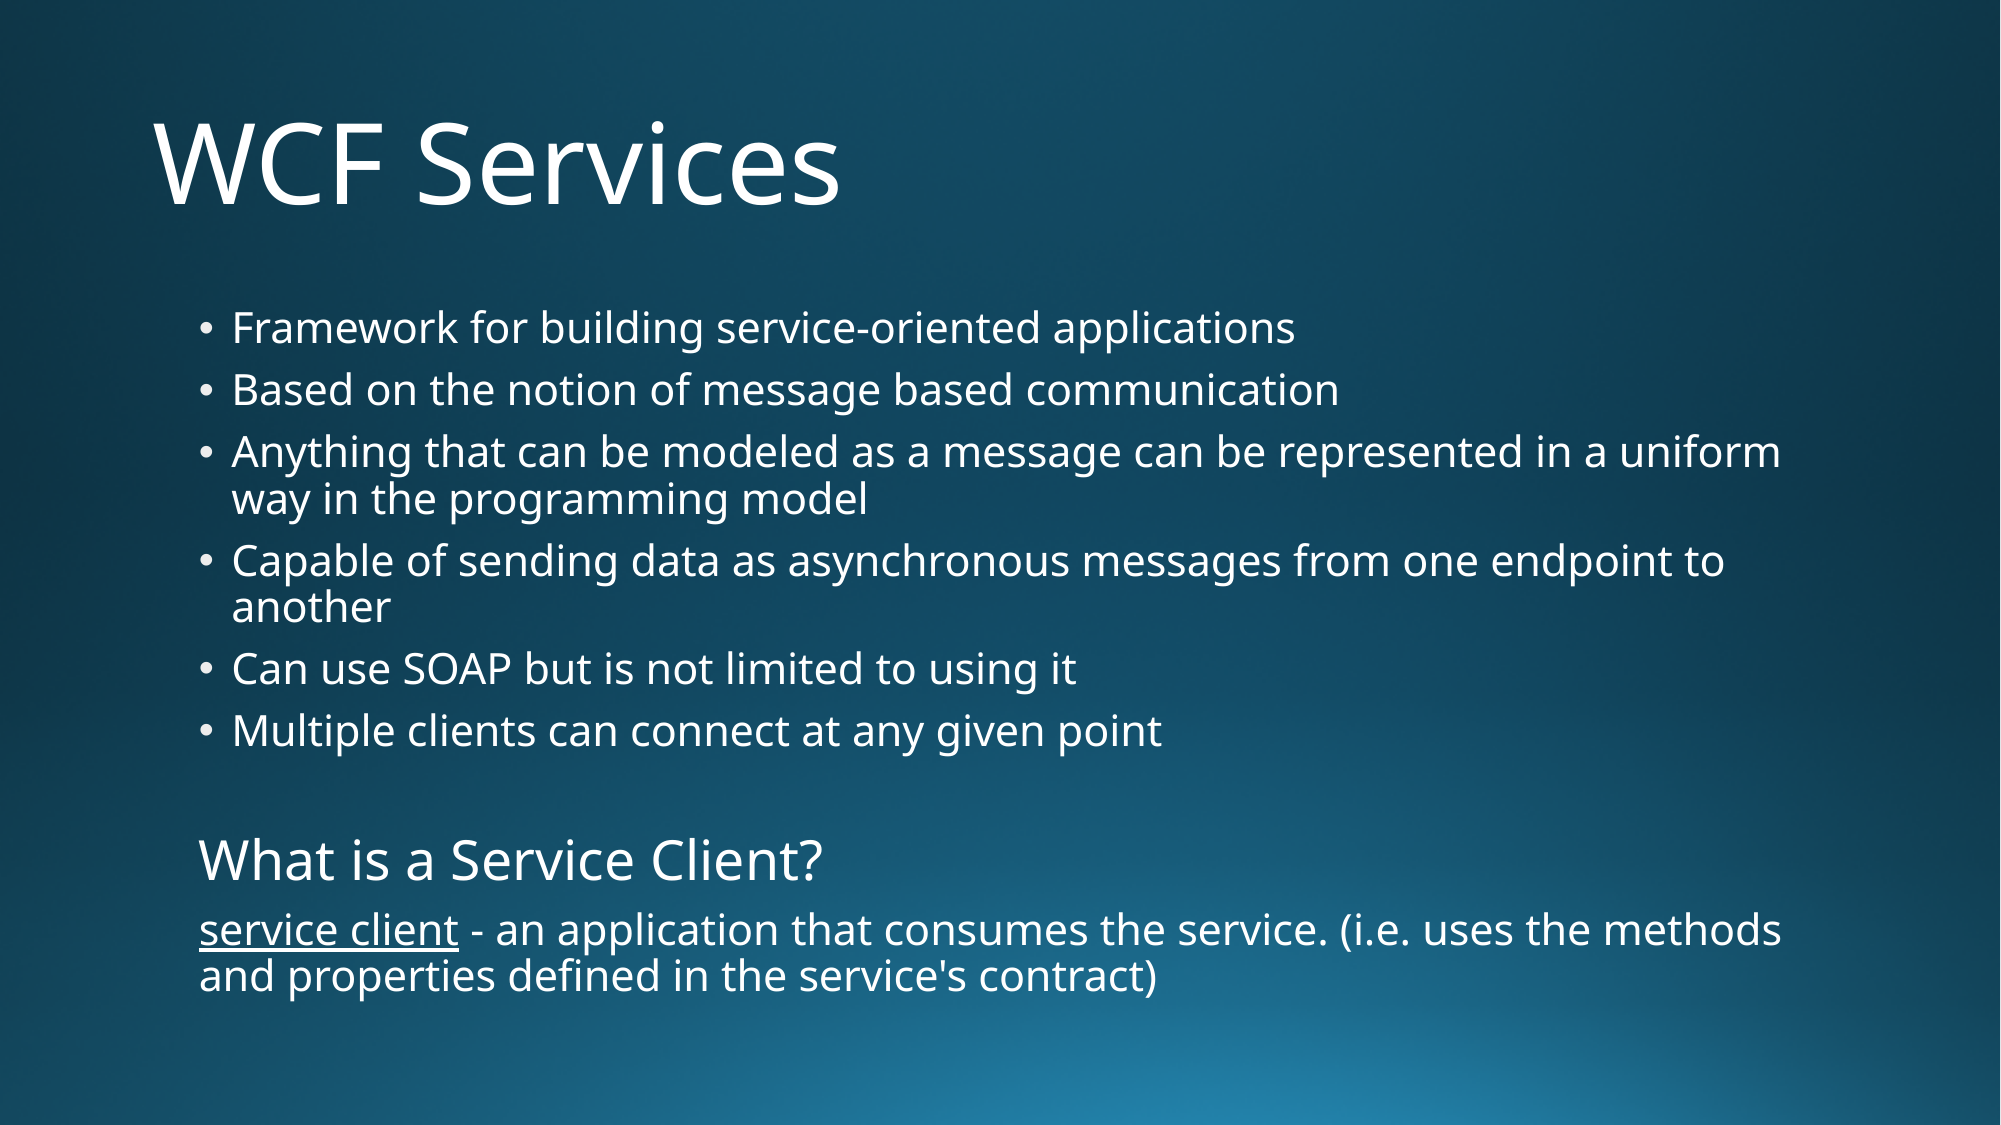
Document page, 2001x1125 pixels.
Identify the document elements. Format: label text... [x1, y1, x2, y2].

list Framework for building service-oriented applications Based on the notion of message based communication Anything that can be modeled as a message can be represented in a uniform way in the programming model Capable of sending data as asynchronous messages from one endpoint to another Can use SOAP but is not limited to using it Multiple clients can connect at any given point What is a Service Client? service client - an application that consumes the service. (i.e. uses the methods and properties defined in the service's contract) [183, 299, 1863, 1014]
title WCF Services [137, 59, 1863, 278]
picture [0, 0, 2001, 1125]
